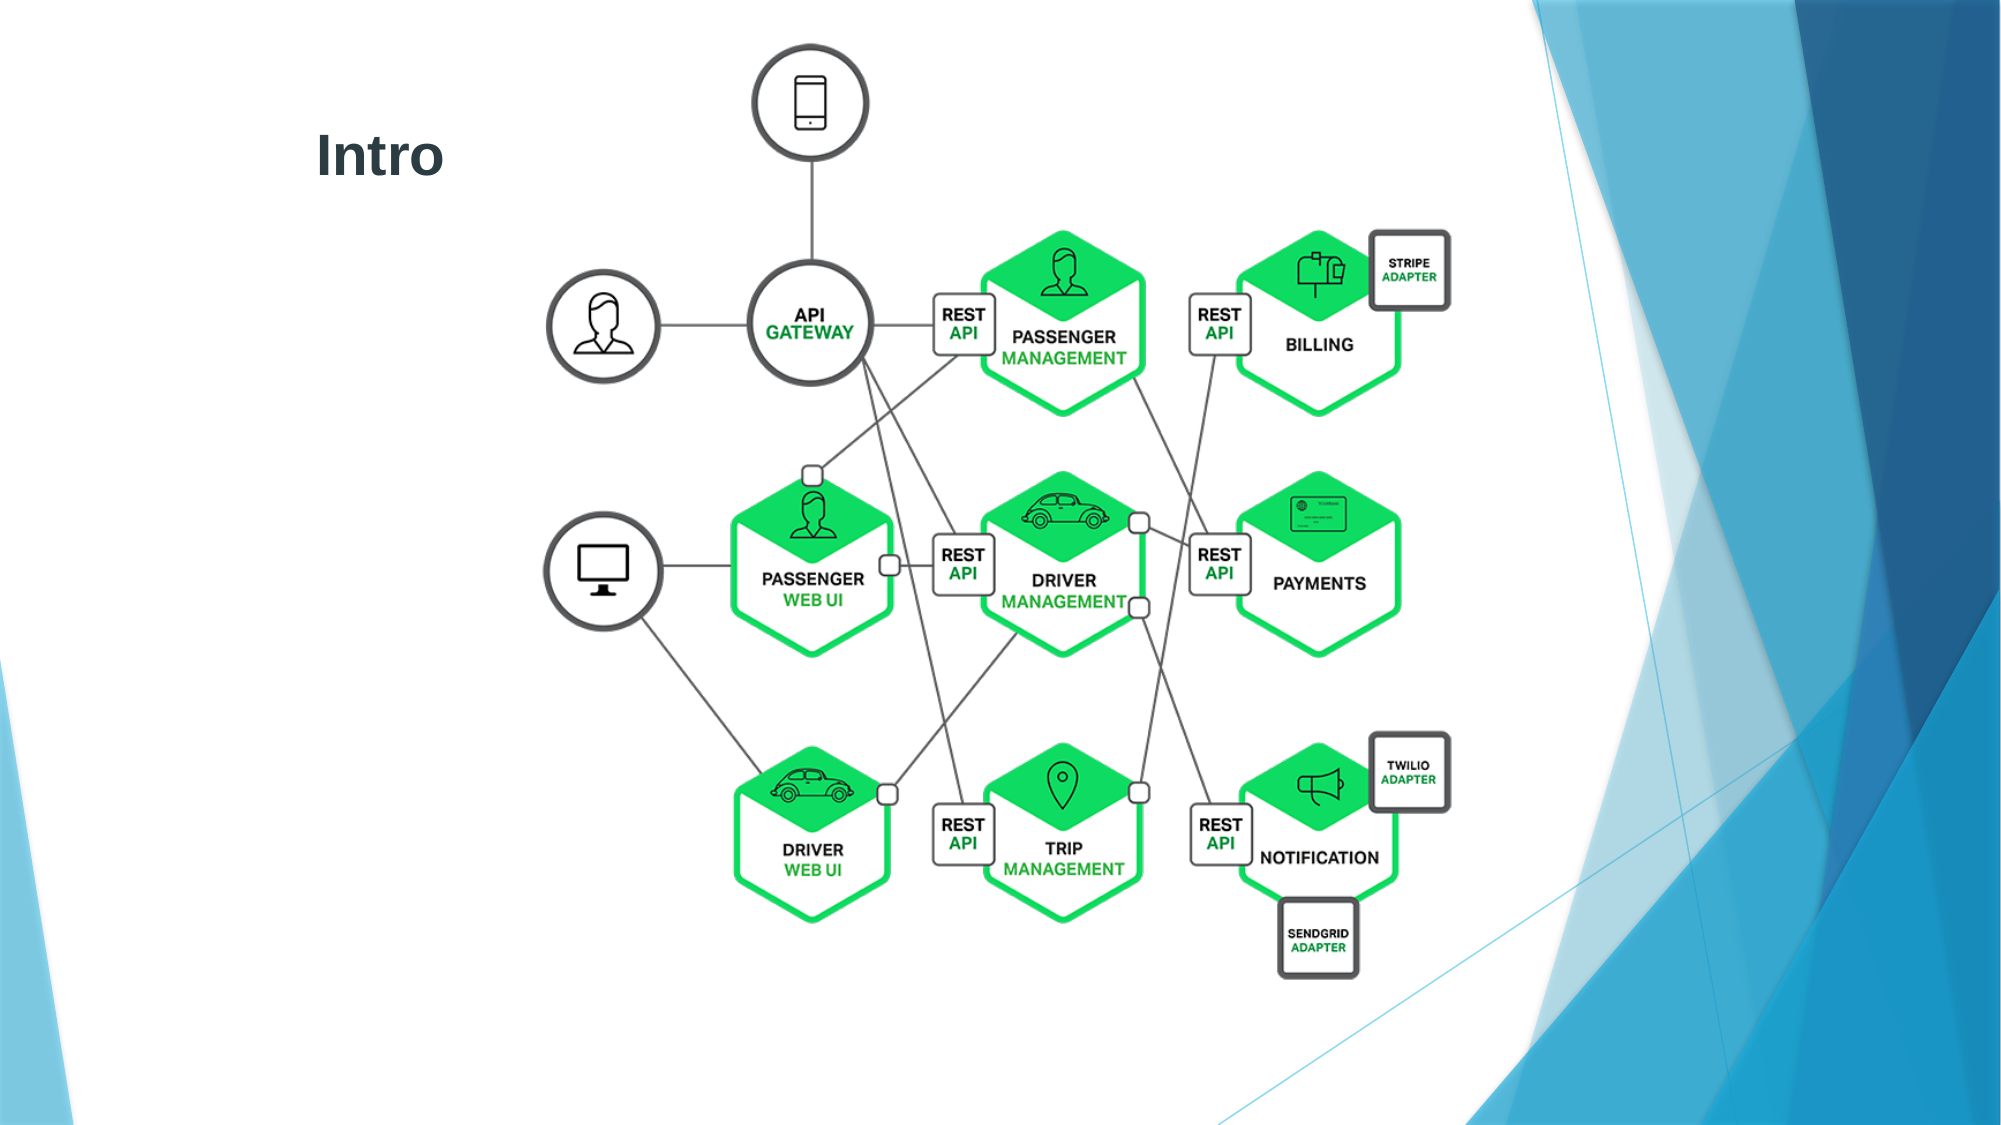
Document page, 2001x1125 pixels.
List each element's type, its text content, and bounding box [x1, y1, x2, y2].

picture [529, 34, 1471, 996]
title Intro [1477, 97, 1699, 223]
title Intro [301, 97, 524, 223]
